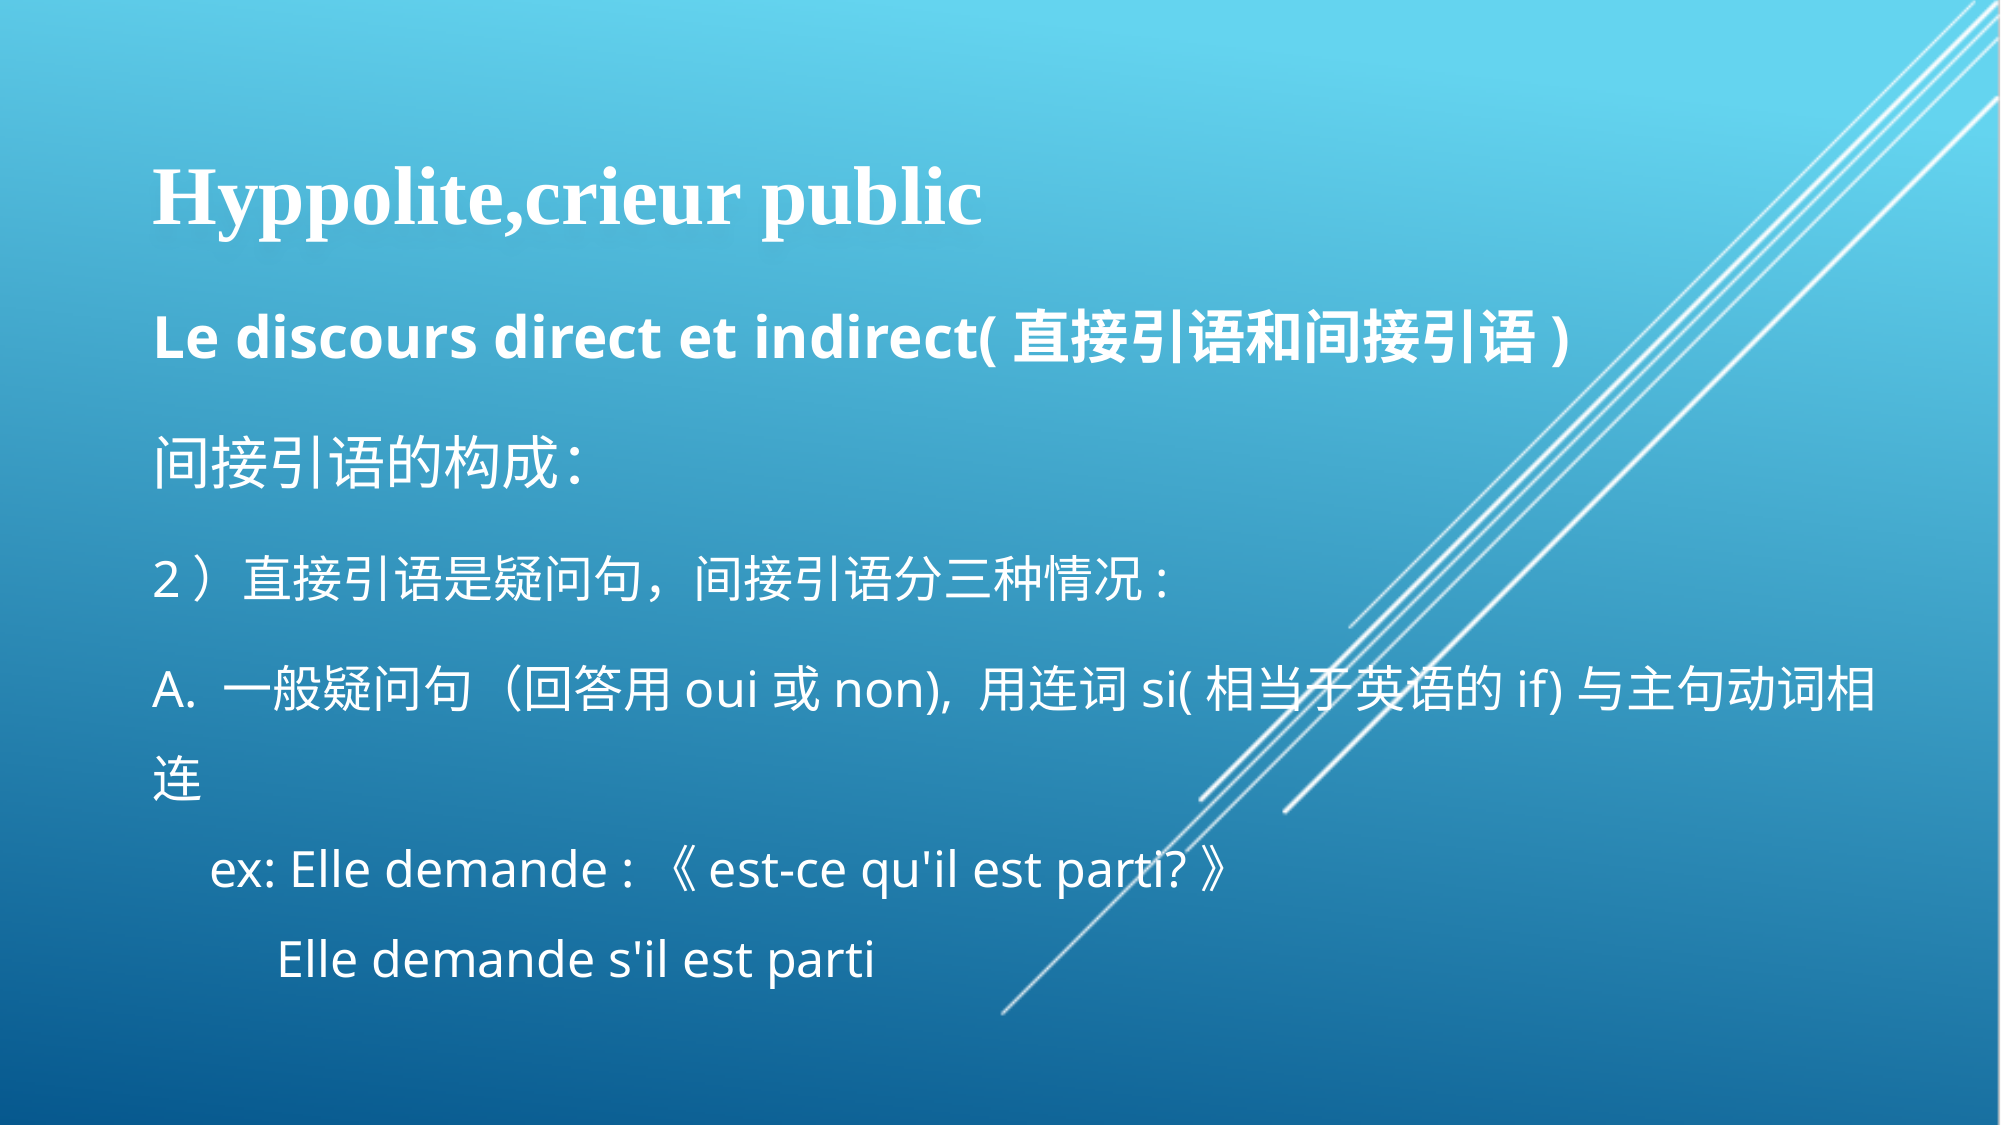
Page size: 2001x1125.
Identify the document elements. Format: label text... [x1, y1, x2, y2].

list Le discours direct et indirect(直接引语和间接引语) 间接引语的构成： 2）直接引语是疑问句，间接引语分三种情况: A. 一般疑问句（回答用oui或non), 用连词si(相当于英语的if)与主句动词相连 ex: Elle demande :《est-ce qu'il est parti?》 Elle demande s'il est parti [137, 279, 1902, 1125]
picture [0, 0, 2001, 1125]
title Hyppolite,crieur public [137, 32, 1863, 250]
